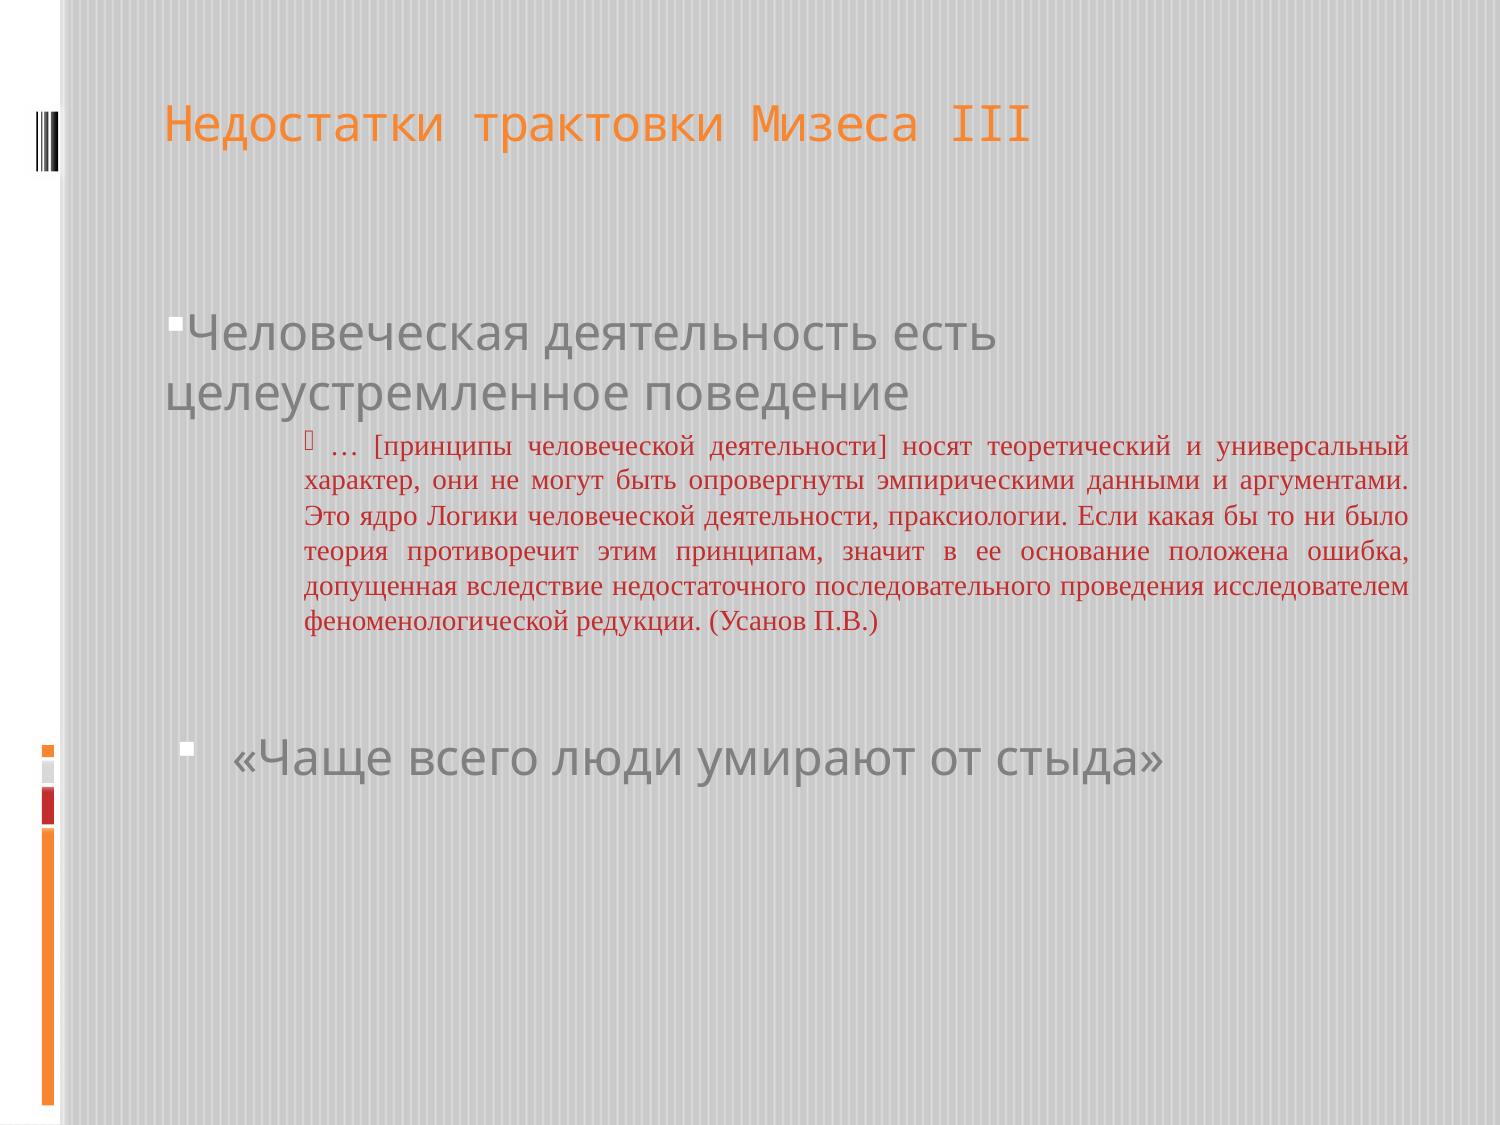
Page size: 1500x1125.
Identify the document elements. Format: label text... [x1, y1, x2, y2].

list Человеческая деятельность есть целеустремленное поведение … [принципы человеческой деятельности] носят теоретический и универсальный характер, они не могут быть опровергнуты эмпирическими данными и аргументами. Это ядро Логики человеческой деятельности, праксиологии. Если какая бы то ни было теория противоречит этим принципам, значит в ее основание положена ошибка, допущенная вследствие недостаточного последовательного проведения исследователем феноменологической редукции. (Усанов П.В.) «Чаще всего люди умирают от стыда» [150, 292, 1425, 1043]
title Недостатки трактовки Мизеса III [150, 83, 1425, 234]
